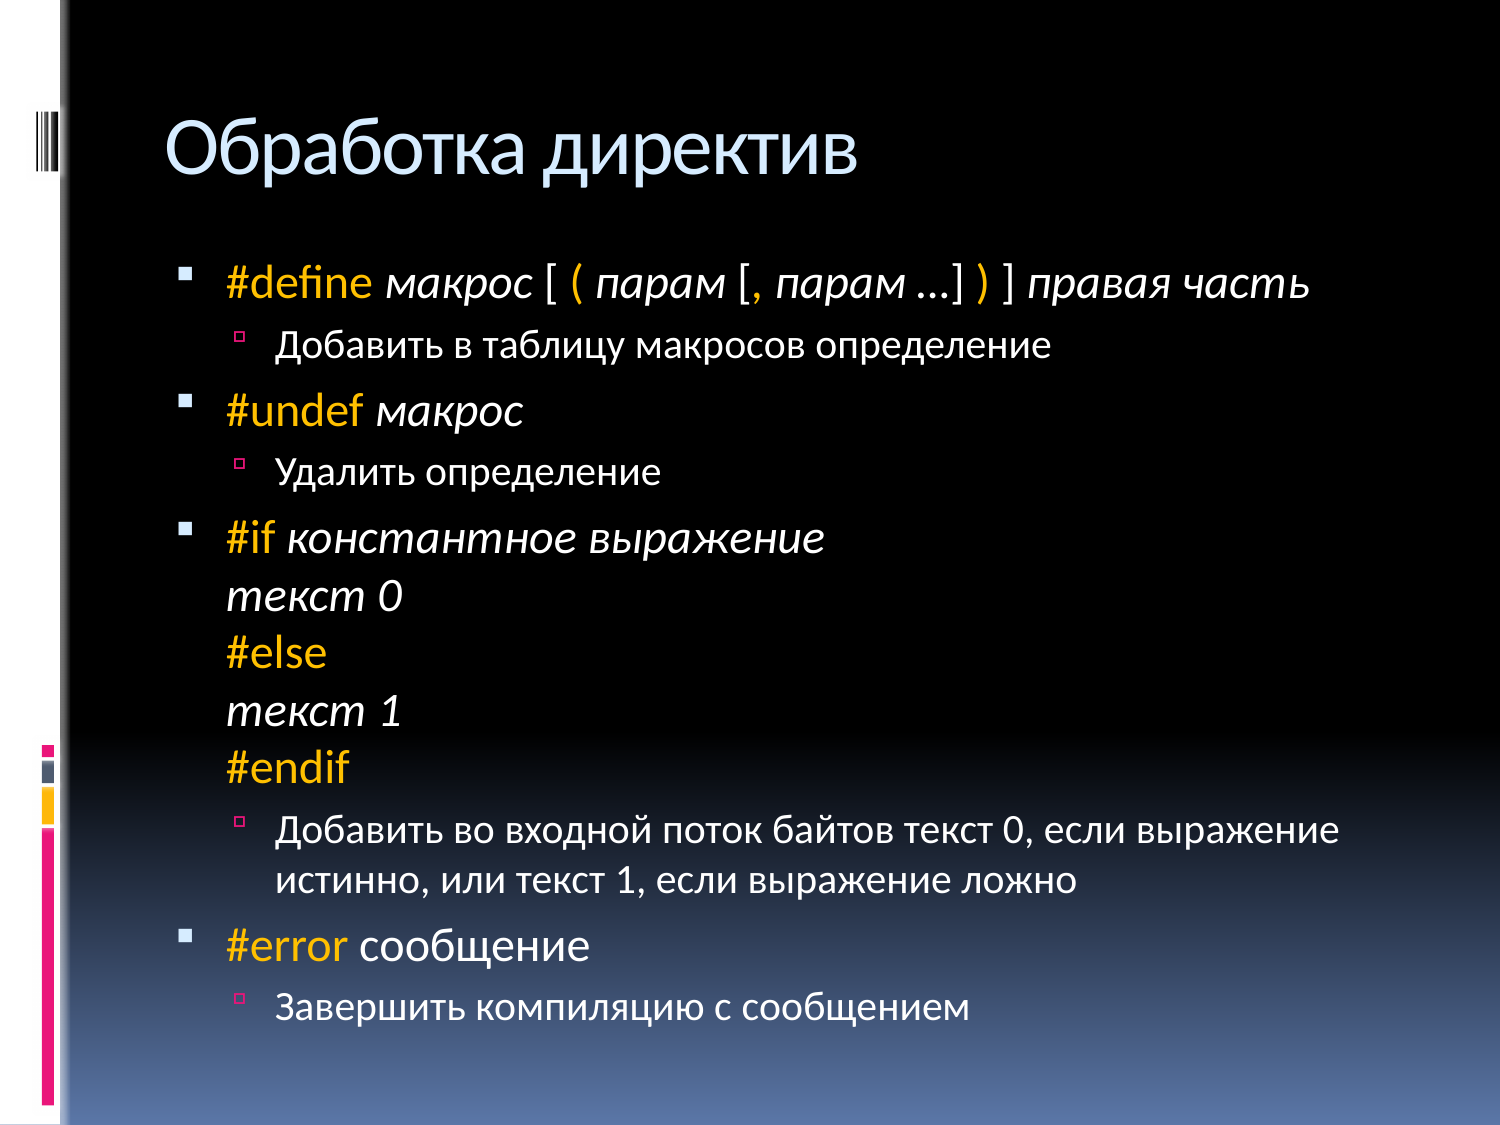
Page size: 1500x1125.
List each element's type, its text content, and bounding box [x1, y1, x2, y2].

list #define макрос [ ( парам [, парам …] ) ] правая часть Добавить в таблицу макросов определение #undef макрос Удалить определение #if константное выражение текст 0 #else текст 1 #endif Добавить во входной поток байтов текст 0, если выражение истинно, или текст 1, если выражение ложно #error сообщение Завершить компиляцию с сообщением [150, 243, 1425, 1043]
title Обработка директив [150, 83, 1425, 234]
